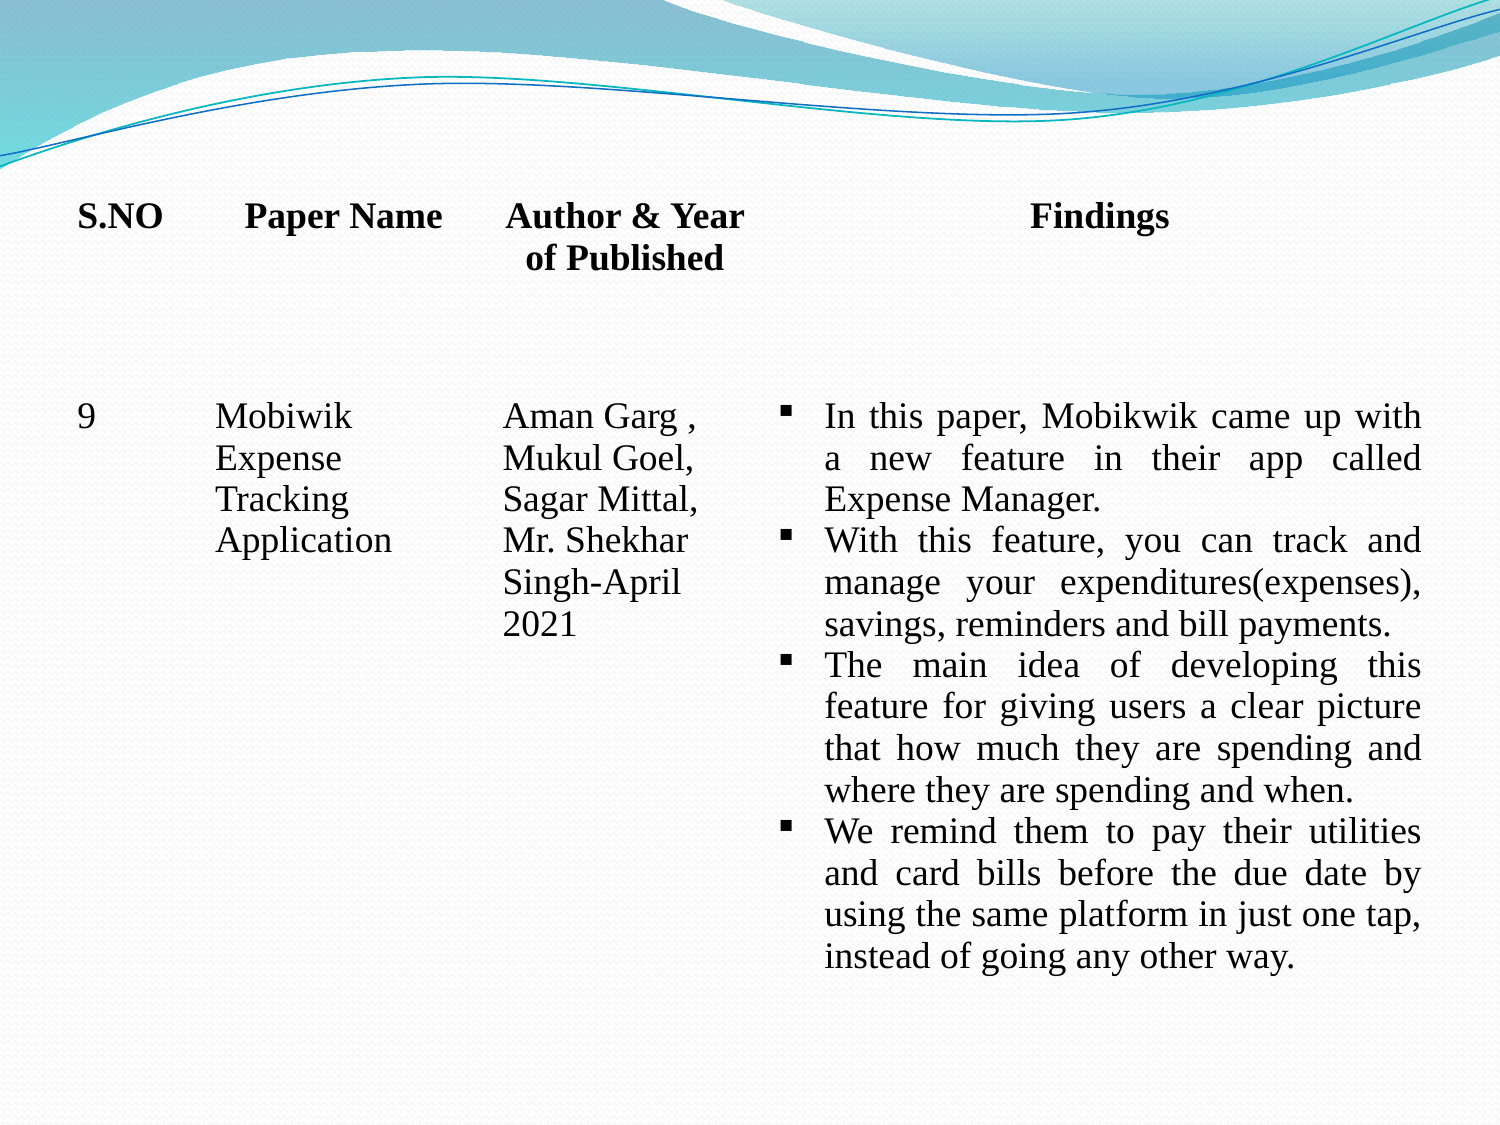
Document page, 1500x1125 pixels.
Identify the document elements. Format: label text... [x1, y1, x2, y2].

table_cell In this paper, Mobikwik came up with a new feature in their app called Expense Manager. With this feature, you can track and manage your expenditures(expenses), savings, reminders and bill payments. The main idea of developing this feature for giving users a clear picture that how much they are spending and where they are spending and when. We remind them to pay their utilities and card bills before the due date by using the same platform in just one tap, instead of going any other way. [762, 387, 1437, 984]
table_header S.NO [62, 187, 200, 387]
table_header Paper Name [200, 187, 487, 387]
table_header Findings [762, 187, 1437, 387]
table_cell 9 [62, 387, 200, 984]
table_header Author & Year of Published [487, 187, 762, 387]
table_cell Mobiwik Expense Tracking Application [200, 387, 487, 984]
table_cell Aman Garg , Mukul Goel, Sagar Mittal, Mr. Shekhar Singh-April 2021 [487, 387, 762, 984]
